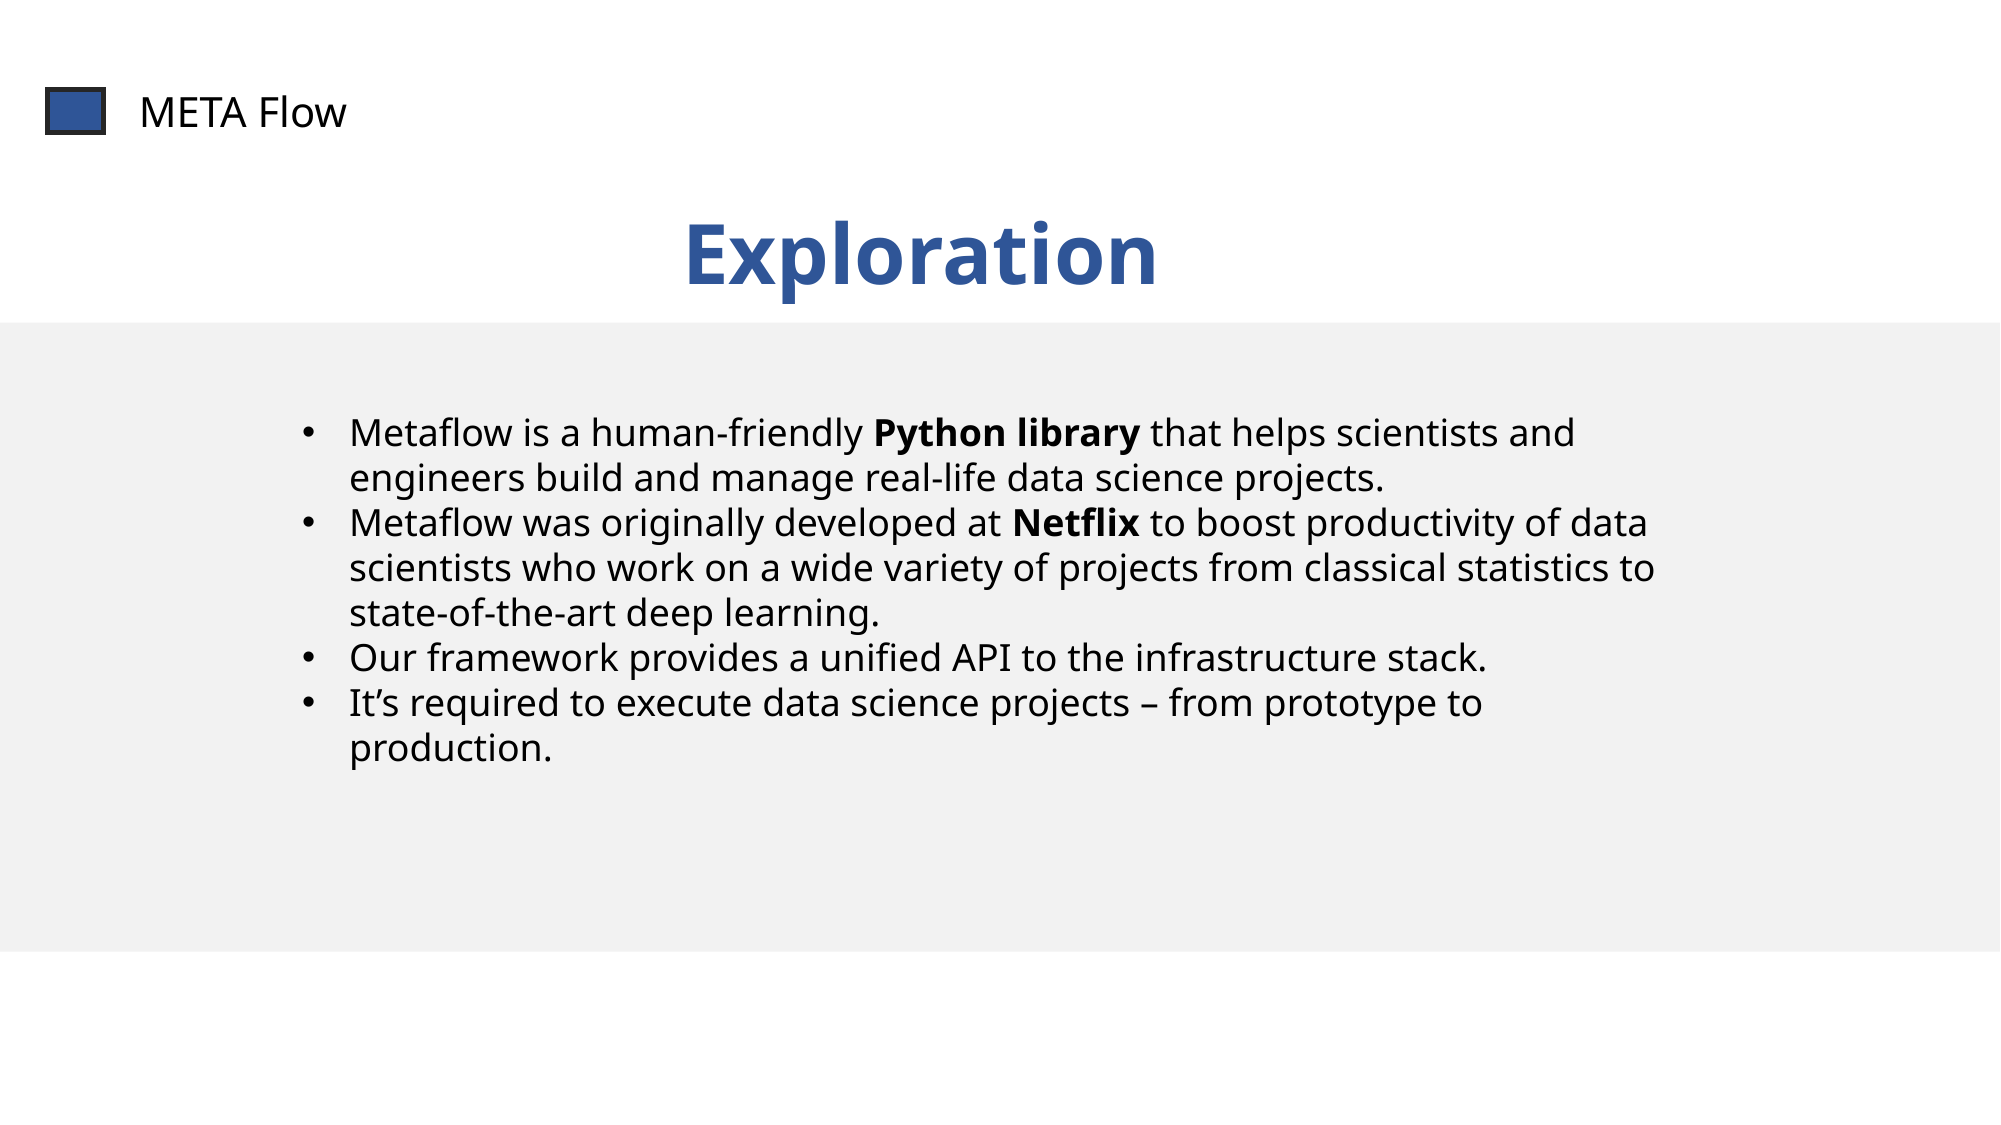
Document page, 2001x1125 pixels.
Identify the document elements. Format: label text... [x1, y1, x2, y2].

text_box Exploration [607, 193, 1236, 309]
text_box [46, 89, 104, 133]
text_box META Flow [123, 78, 363, 143]
text_box Metaflow is a human-friendly Python library that helps scientists and engineers build and manage real-life data science projects. Metaflow was originally developed at Netflix to boost productivity of data scientists who work on a wide variety of projects from classical statistics to state-of-the-art deep learning. Our framework provides a unified API to the infrastructure stack. It’s required to execute data science projects – from prototype to production. [287, 401, 1683, 777]
text_box [0, 322, 2000, 953]
